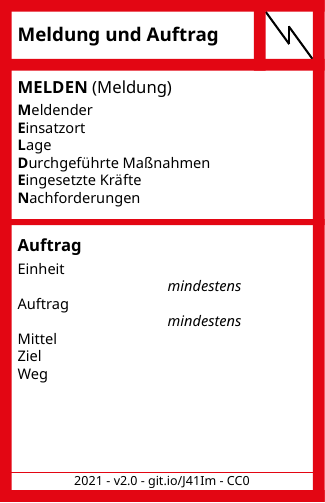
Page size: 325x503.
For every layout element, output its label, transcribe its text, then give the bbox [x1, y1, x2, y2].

list MELDEN (Meldung) Meldender Einsatzort Lage Durchgeführte Maßnahmen Eingesetzte Kräfte Nachforderungen Auftrag Einheit mindestens Auftrag mindestens Mittel Ziel Weg [11, 70, 313, 218]
text_box [0, 218, 325, 226]
title Meldung und Auftrag [11, 11, 254, 59]
list MELDEN (Meldung) Meldender Einsatzort Lage Durchgeführte Maßnahmen Eingesetzte Kräfte Nachforderungen Auftrag Einheit mindestens Auftrag mindestens Mittel Ziel Weg [11, 226, 313, 461]
